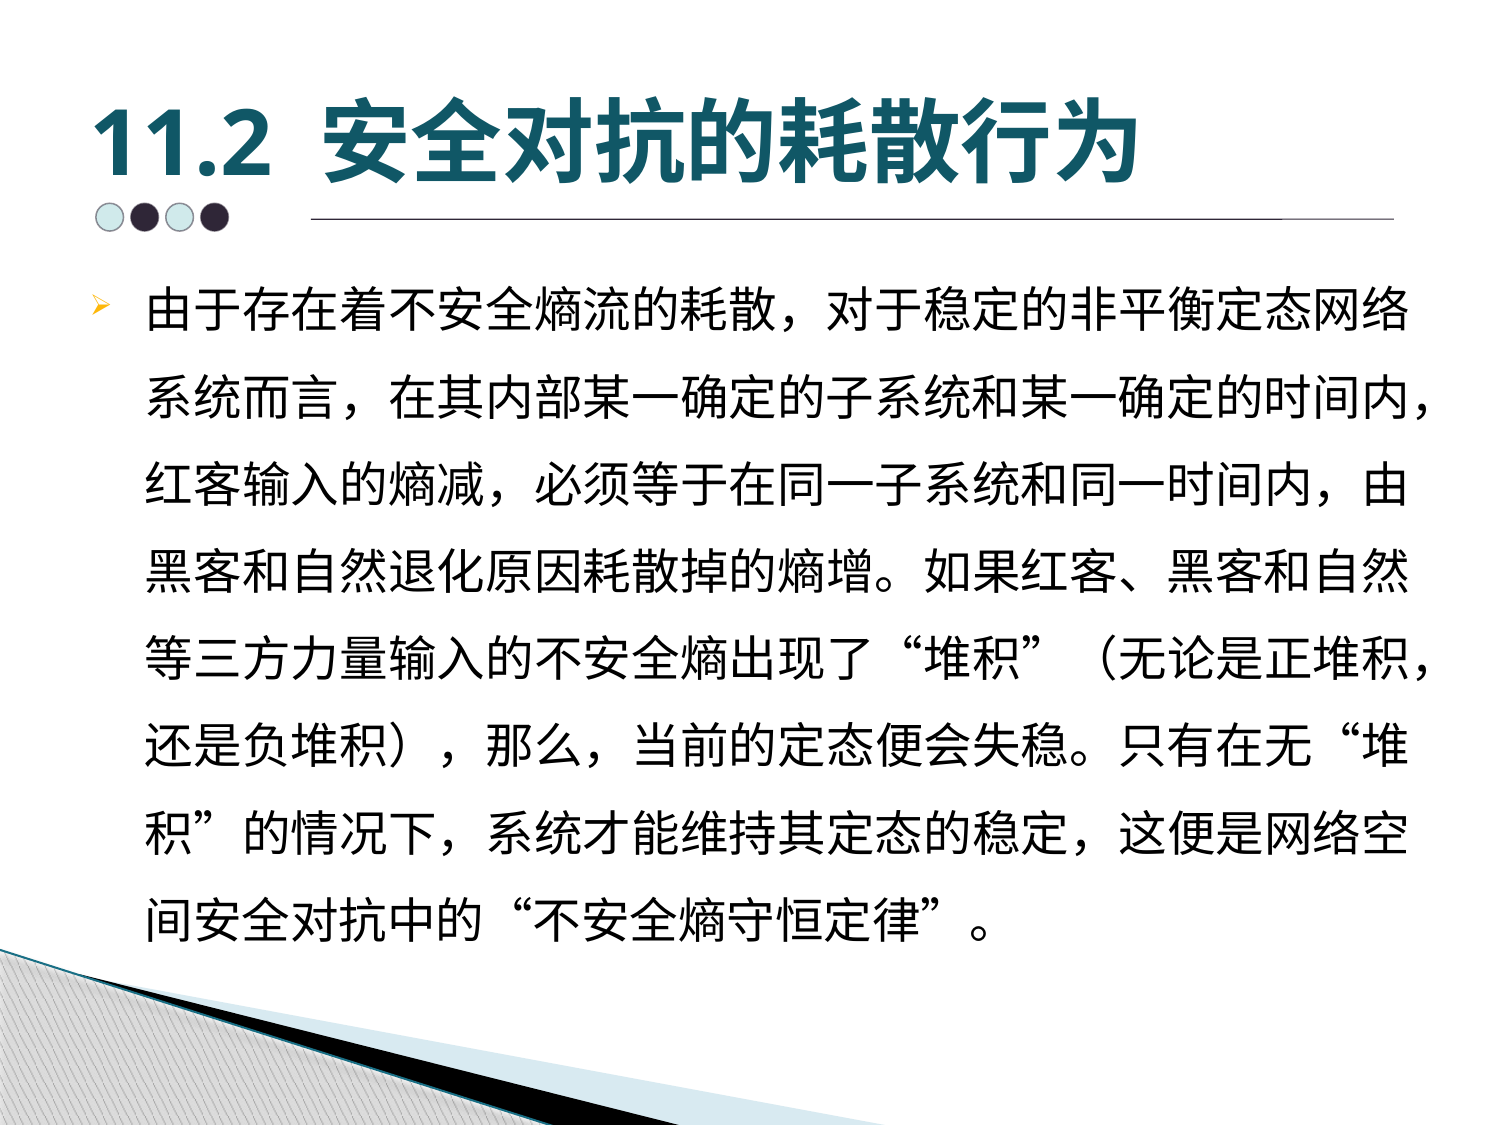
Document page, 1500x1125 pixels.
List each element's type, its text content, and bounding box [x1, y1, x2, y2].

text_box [95, 203, 229, 232]
title 11.2 安全对抗的耗散行为 [75, 45, 1425, 233]
list 由于存在着不安全熵流的耗散，对于稳定的非平衡定态网络系统而言，在其内部某一确定的子系统和某一确定的时间内，红客输入的熵减，必须等于在同一子系统和同一时间内，由黑客和自然退化原因耗散掉的熵增。如果红客、黑客和自然等三方力量输入的不安全熵出现了“堆积”（无论是正堆积，还是负堆积），那么，当前的定态便会失稳。只有在无“堆积”的情况下，系统才能维持其定态的稳定，这便是网络空间安全对抗中的“不安全熵守恒定律”。 [75, 243, 1425, 986]
